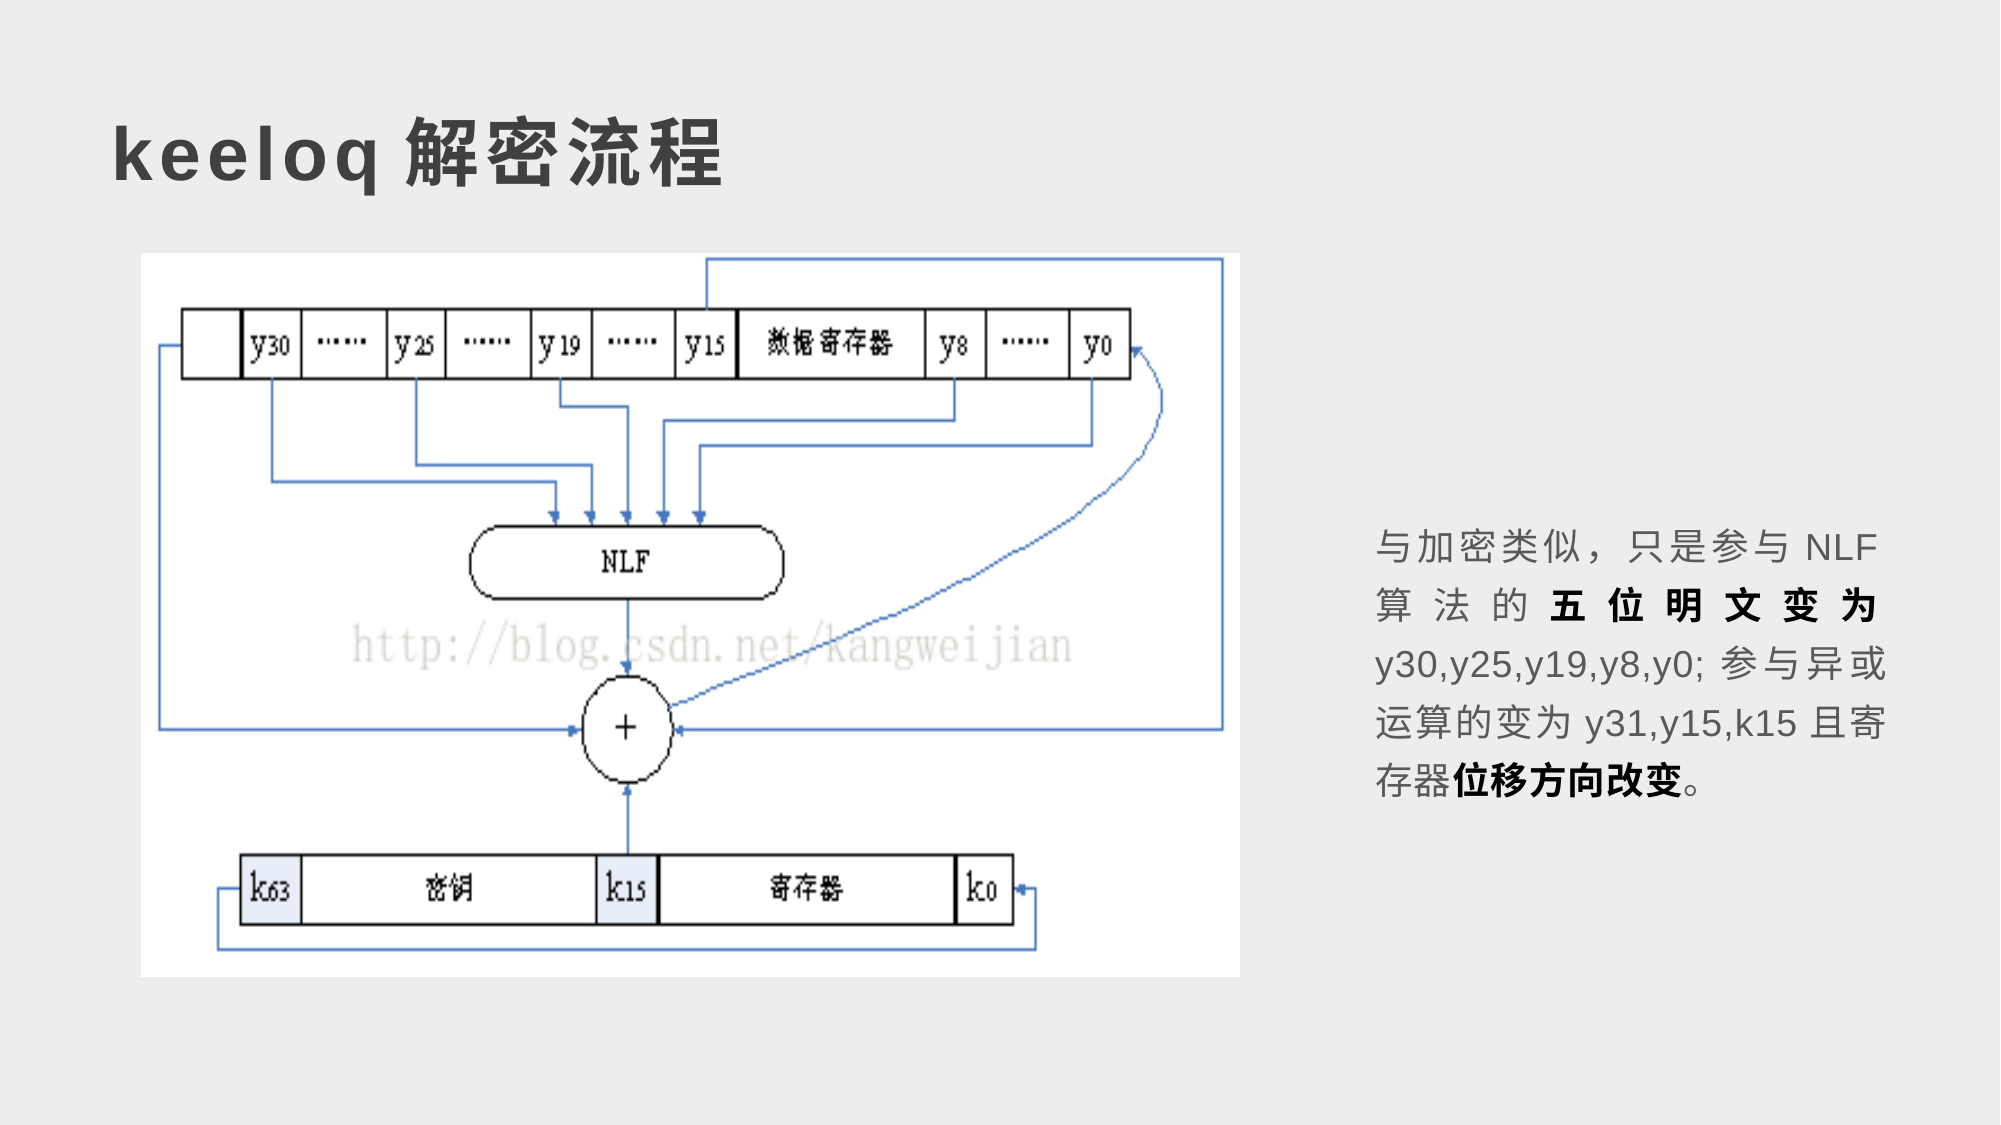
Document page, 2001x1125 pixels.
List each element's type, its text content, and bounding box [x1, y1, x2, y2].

picture [141, 253, 1240, 977]
text_box 与加密类似，只是参与NLF算法的五位明文变为y30,y25,y19,y8,y0;参与异或运算的变为y31,y15,k15且寄存器位移方向改变。 [1363, 437, 1900, 875]
text_box keeloq解密流程 [99, 99, 1901, 203]
